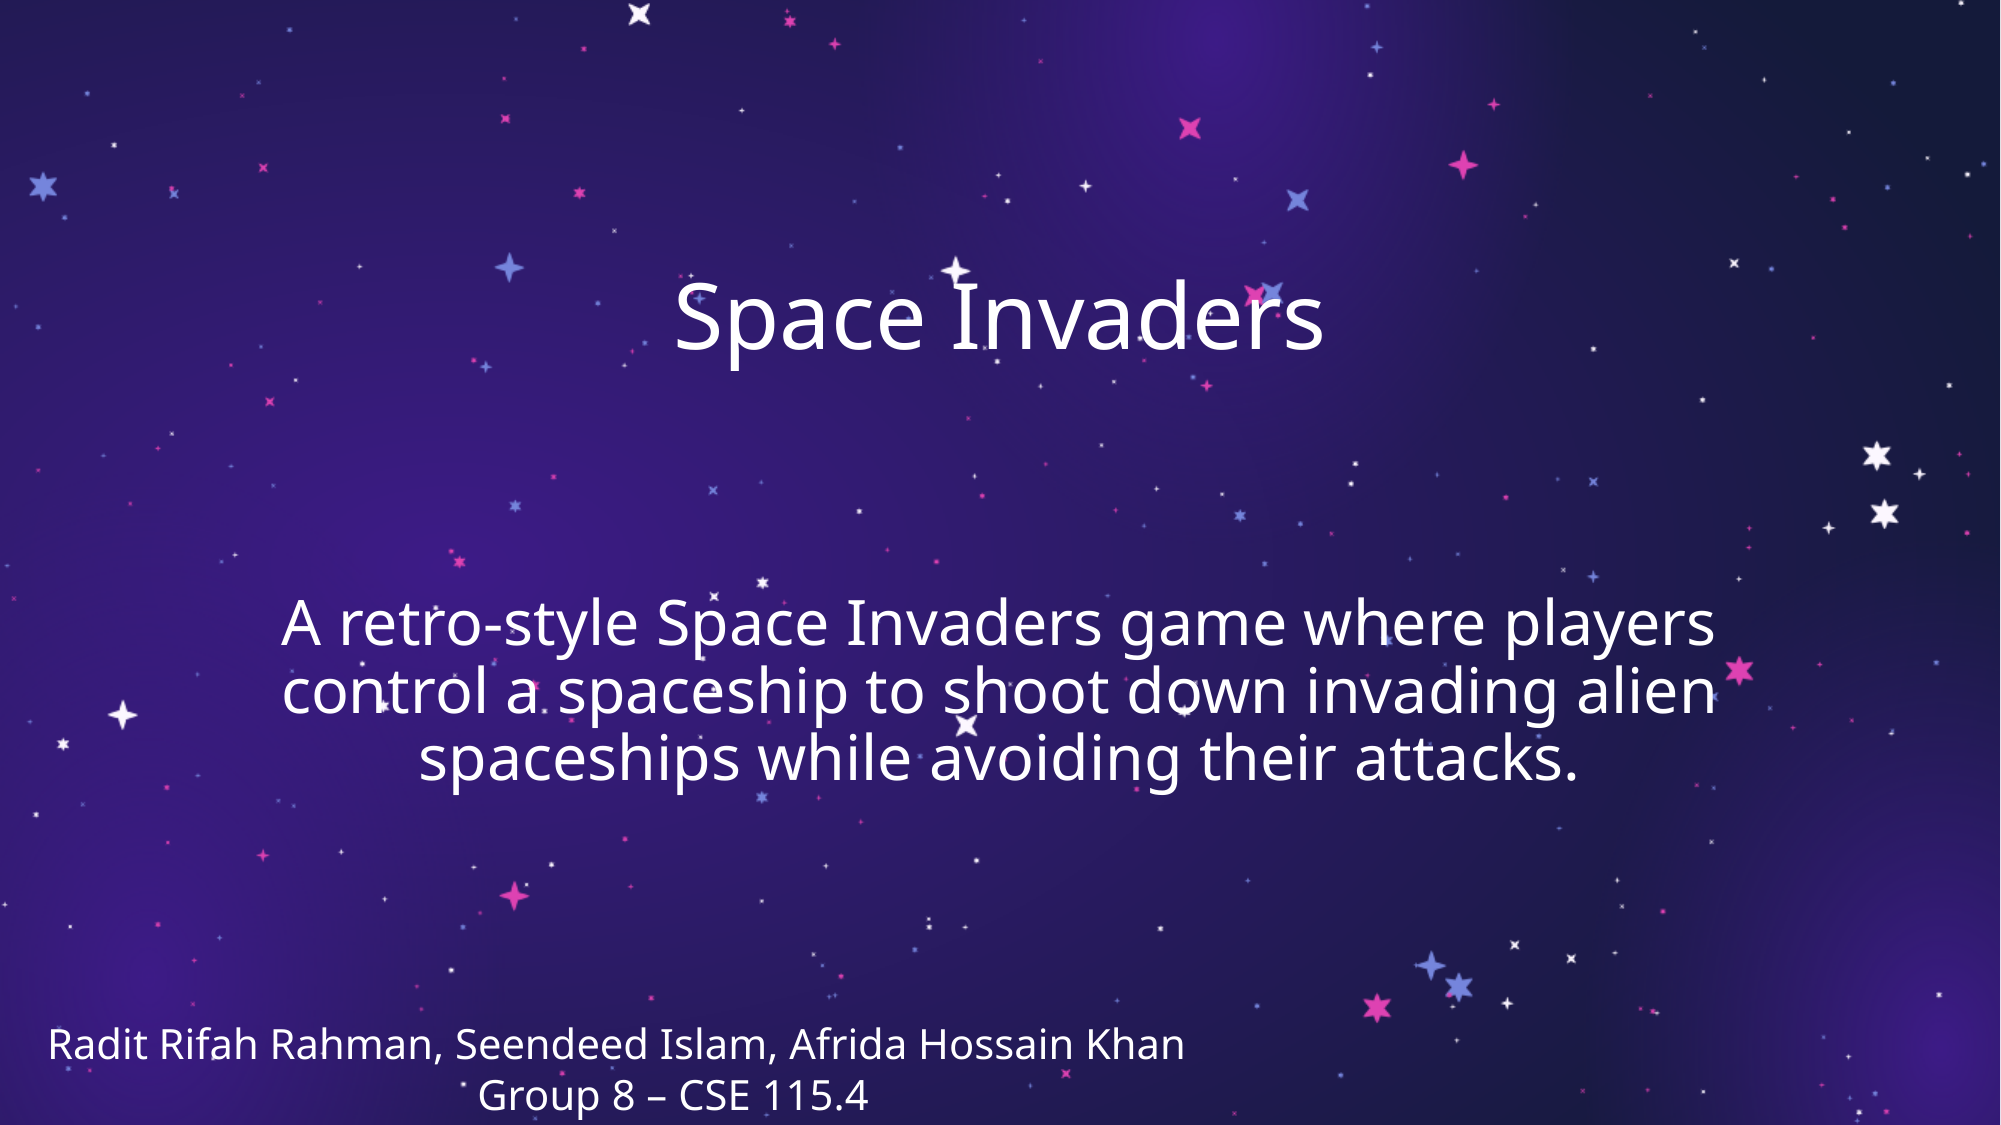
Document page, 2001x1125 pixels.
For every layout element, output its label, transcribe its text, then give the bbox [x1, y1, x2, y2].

title Space Invaders [249, 184, 1750, 456]
footer Radit Rifah Rahman, Seendeed Islam, Afrida Hossain Khan Group 8 – CSE 115.4 [32, 1004, 2000, 1125]
subtitle A retro-style Space Invaders game where players control a spaceship to shoot down invading alien spaceships while avoiding their attacks. [249, 583, 1750, 856]
picture [0, 0, 2001, 1125]
